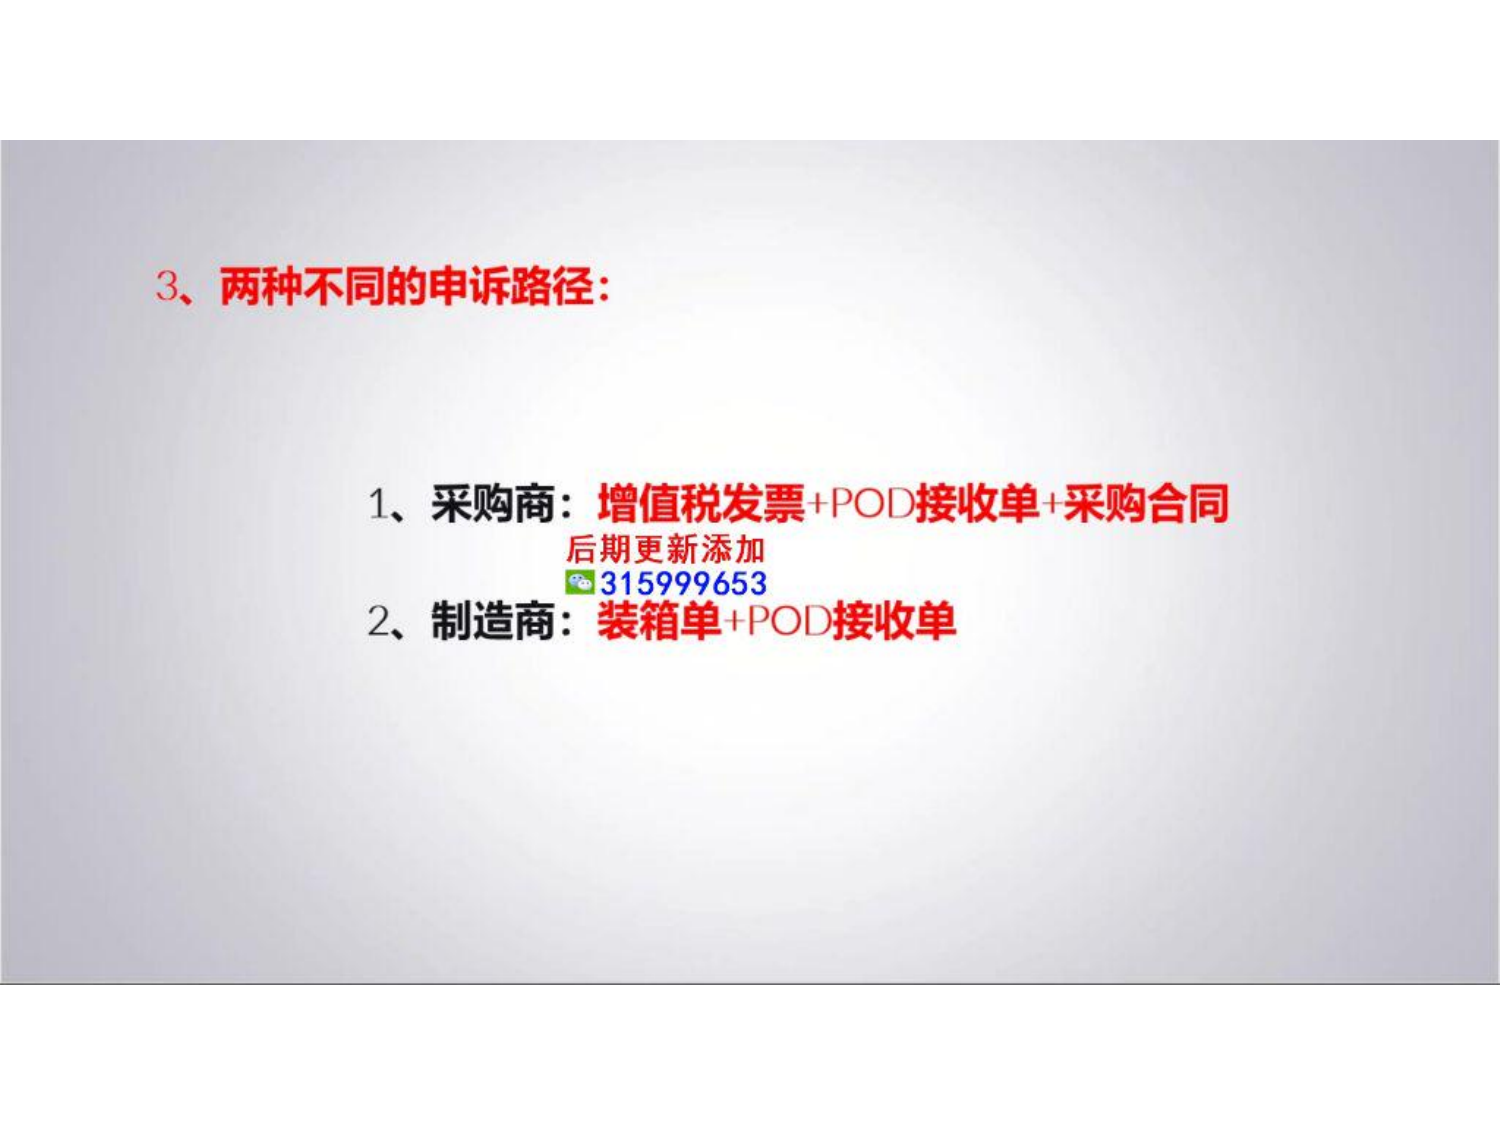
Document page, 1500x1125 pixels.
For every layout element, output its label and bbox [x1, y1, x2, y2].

picture [0, 140, 1500, 985]
